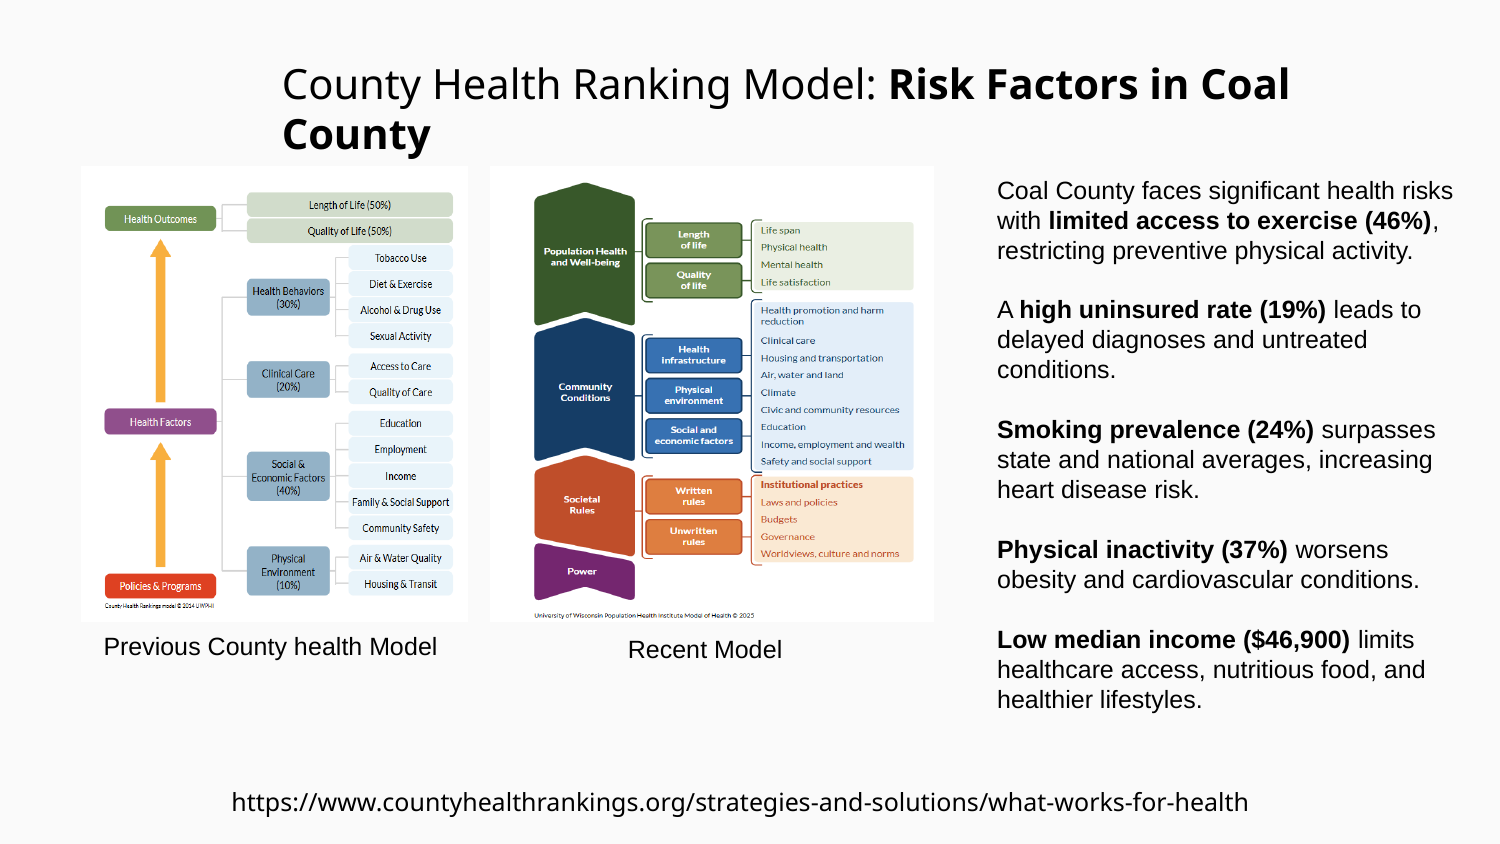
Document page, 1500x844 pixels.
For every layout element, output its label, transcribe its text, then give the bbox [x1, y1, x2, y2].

text_box https://www.countyhealthrankings.org/strategies-and-solutions/what-works-for-health [118, 779, 1364, 824]
text_box Coal County faces significant health risks with limited access to exercise (46%), restricting preventive physical activity. A high uninsured rate (19%) leads to delayed diagnoses and untreated conditions. Smoking prevalence (24%) surpasses state and national averages, increasing heart disease risk. Physical inactivity (37%) worsens obesity and cardiovascular conditions. Low median income ($46,900) limits healthcare access, nutritious food, and healthier lifestyles. [982, 166, 1481, 721]
picture [80, 166, 468, 622]
text_box Previous County health Model [64, 623, 484, 669]
text_box Recent Model [479, 626, 938, 672]
picture [490, 166, 934, 622]
text_box County Health Ranking Model: Risk Factors in Coal County [267, 50, 1369, 166]
